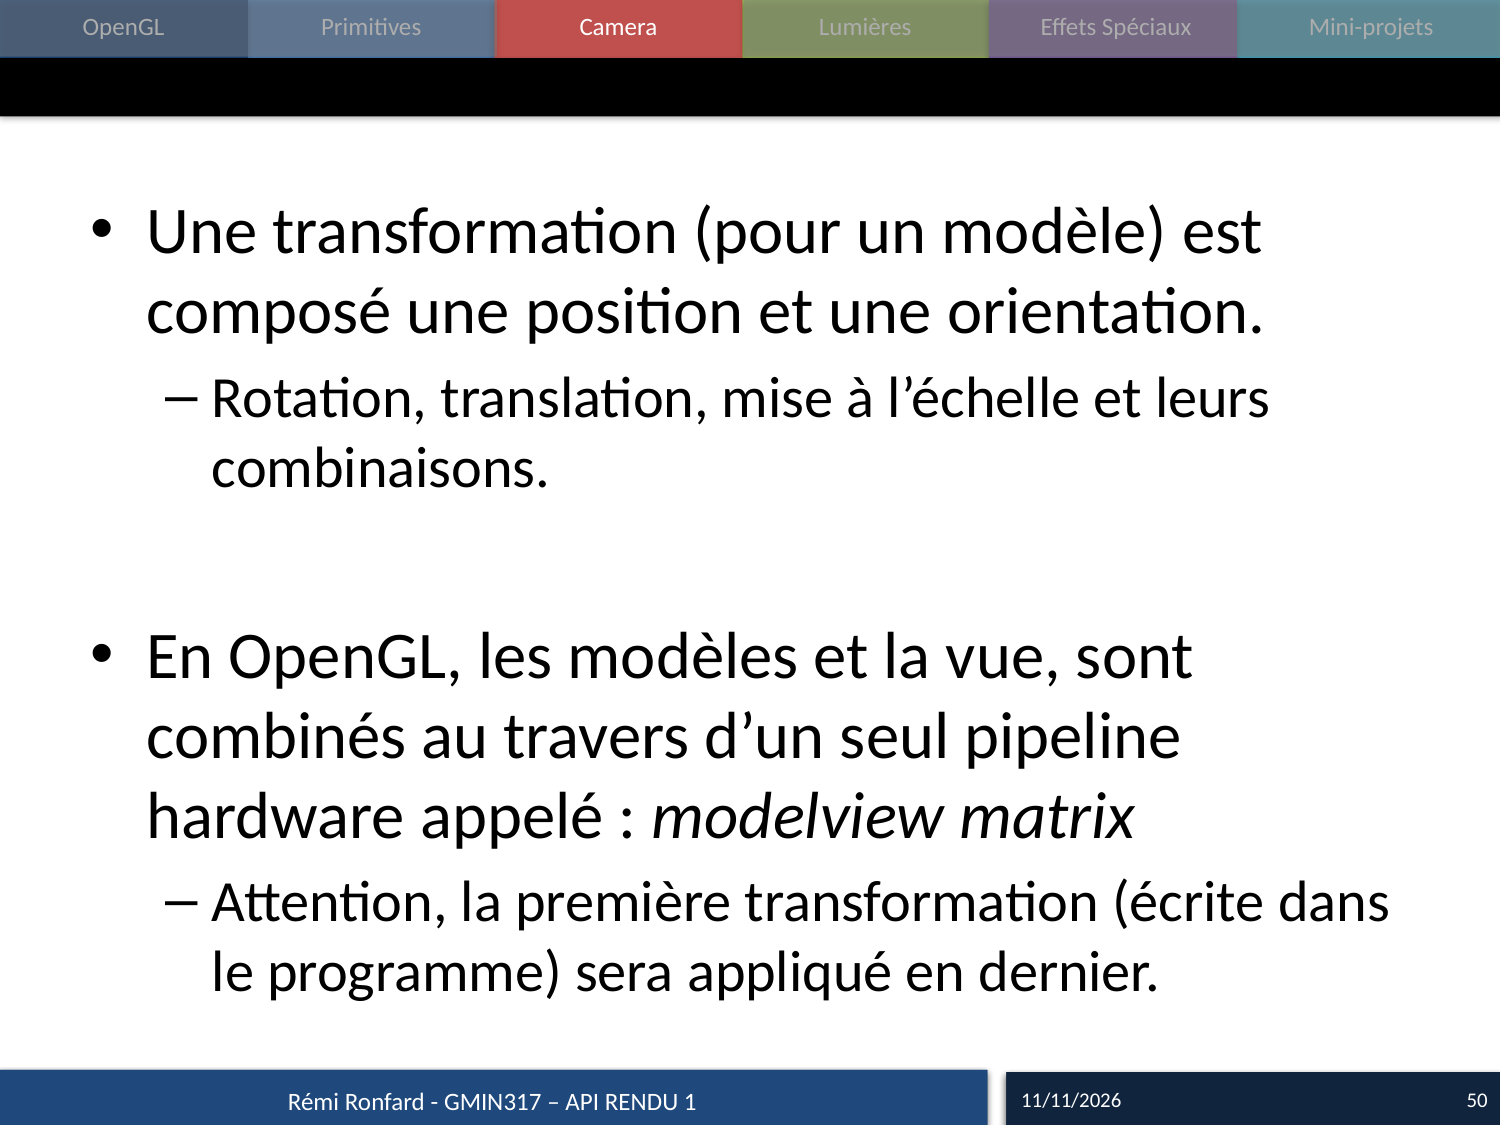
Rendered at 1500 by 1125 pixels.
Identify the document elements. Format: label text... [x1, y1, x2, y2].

list Une transformation (pour un modèle) est composé une position et une orientation. Rotation, translation, mise à l’échelle et leurs combinaisons. En OpenGL, les modèles et la vue, sont combinés au travers d’un seul pipeline hardware appelé : modelview matrix Attention, la première transformation (écrite dans le programme) sera appliqué en dernier. [75, 179, 1425, 1005]
footer Rémi Ronfard - GMIN317 – API RENDU 1 [0, 1072, 988, 1125]
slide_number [1006, 1070, 1153, 1125]
slide_number 50 [1153, 1071, 1500, 1125]
